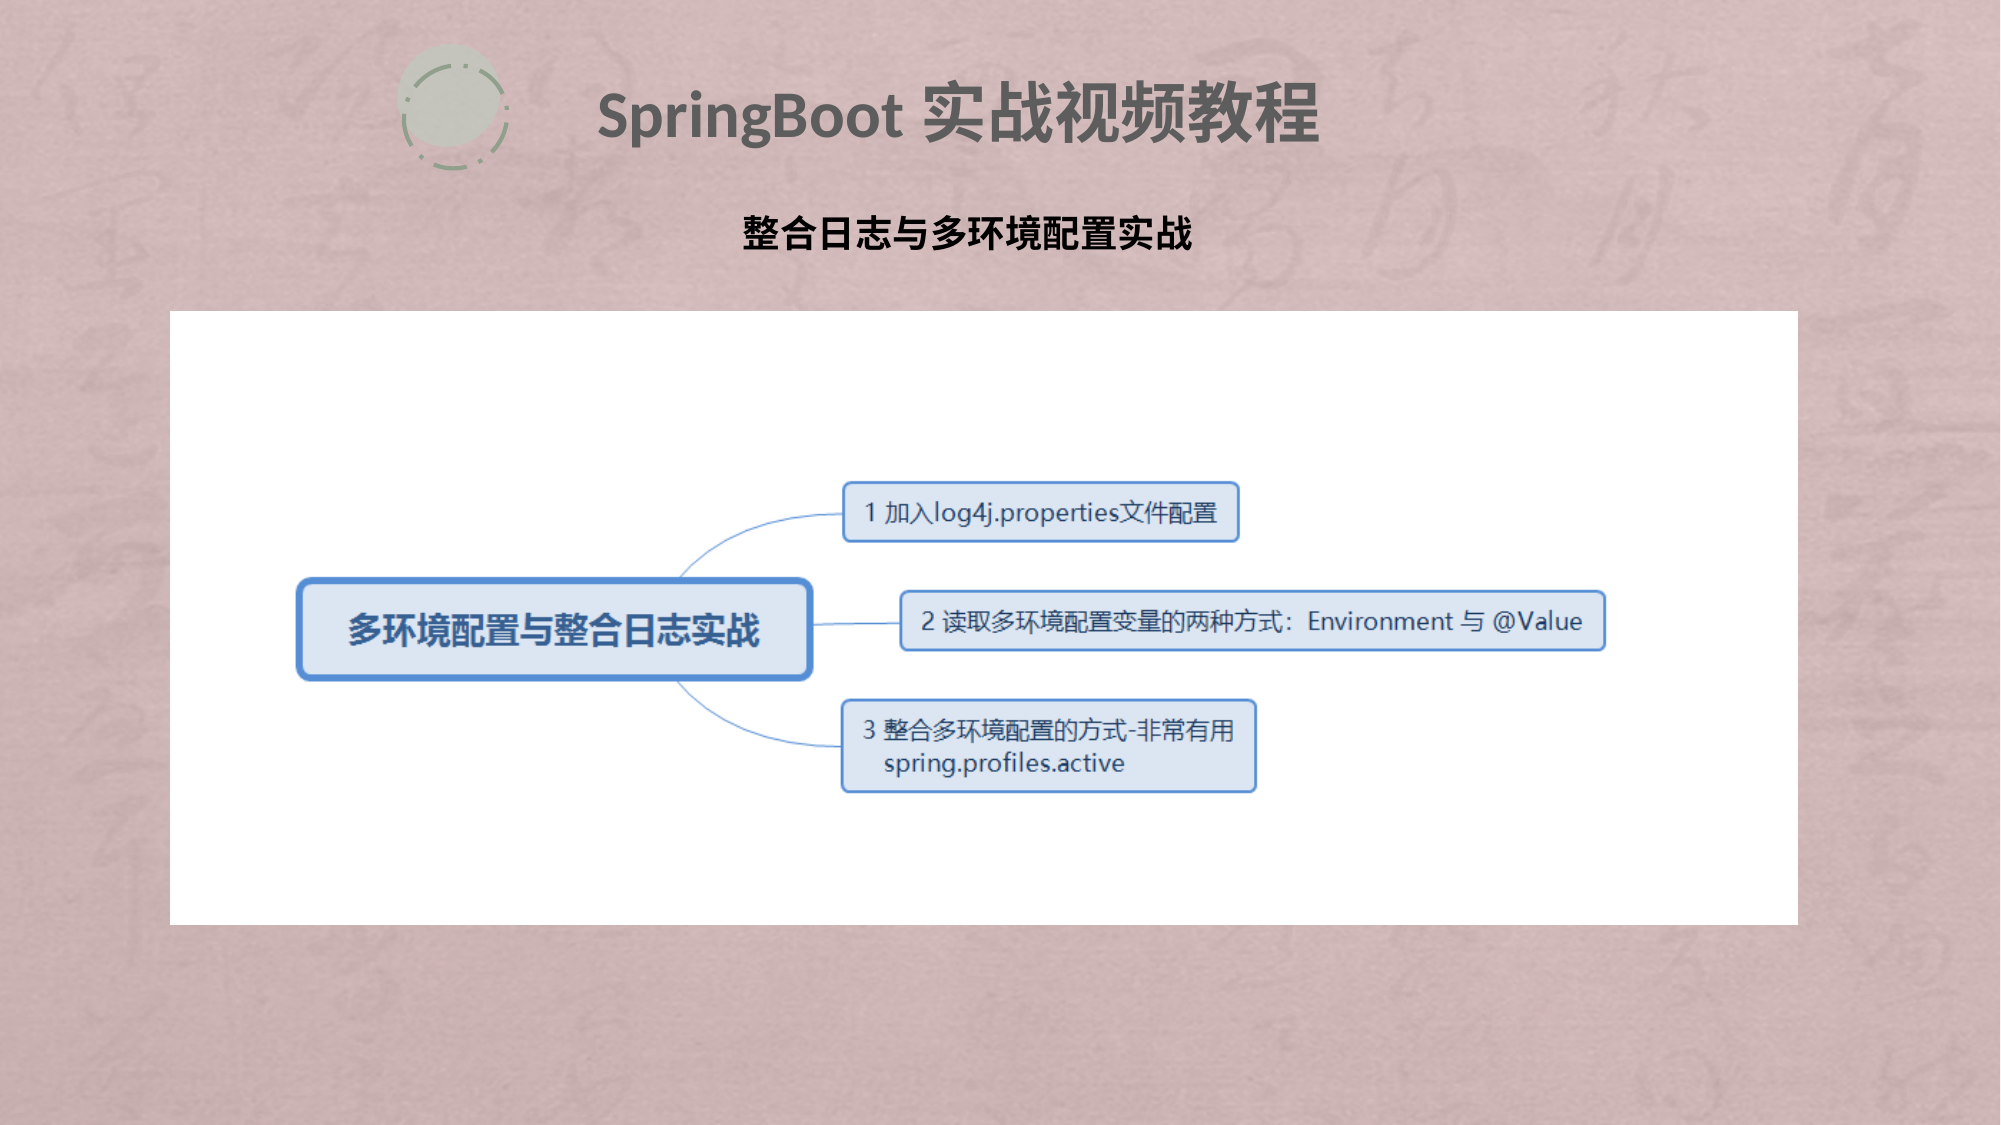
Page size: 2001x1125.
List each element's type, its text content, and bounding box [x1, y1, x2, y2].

text_box SpringBoot实战视频教程 [546, 63, 1372, 159]
text_box 整合日志与多环境配置实战 [727, 202, 1702, 263]
picture [169, 310, 1798, 926]
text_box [391, 48, 514, 165]
